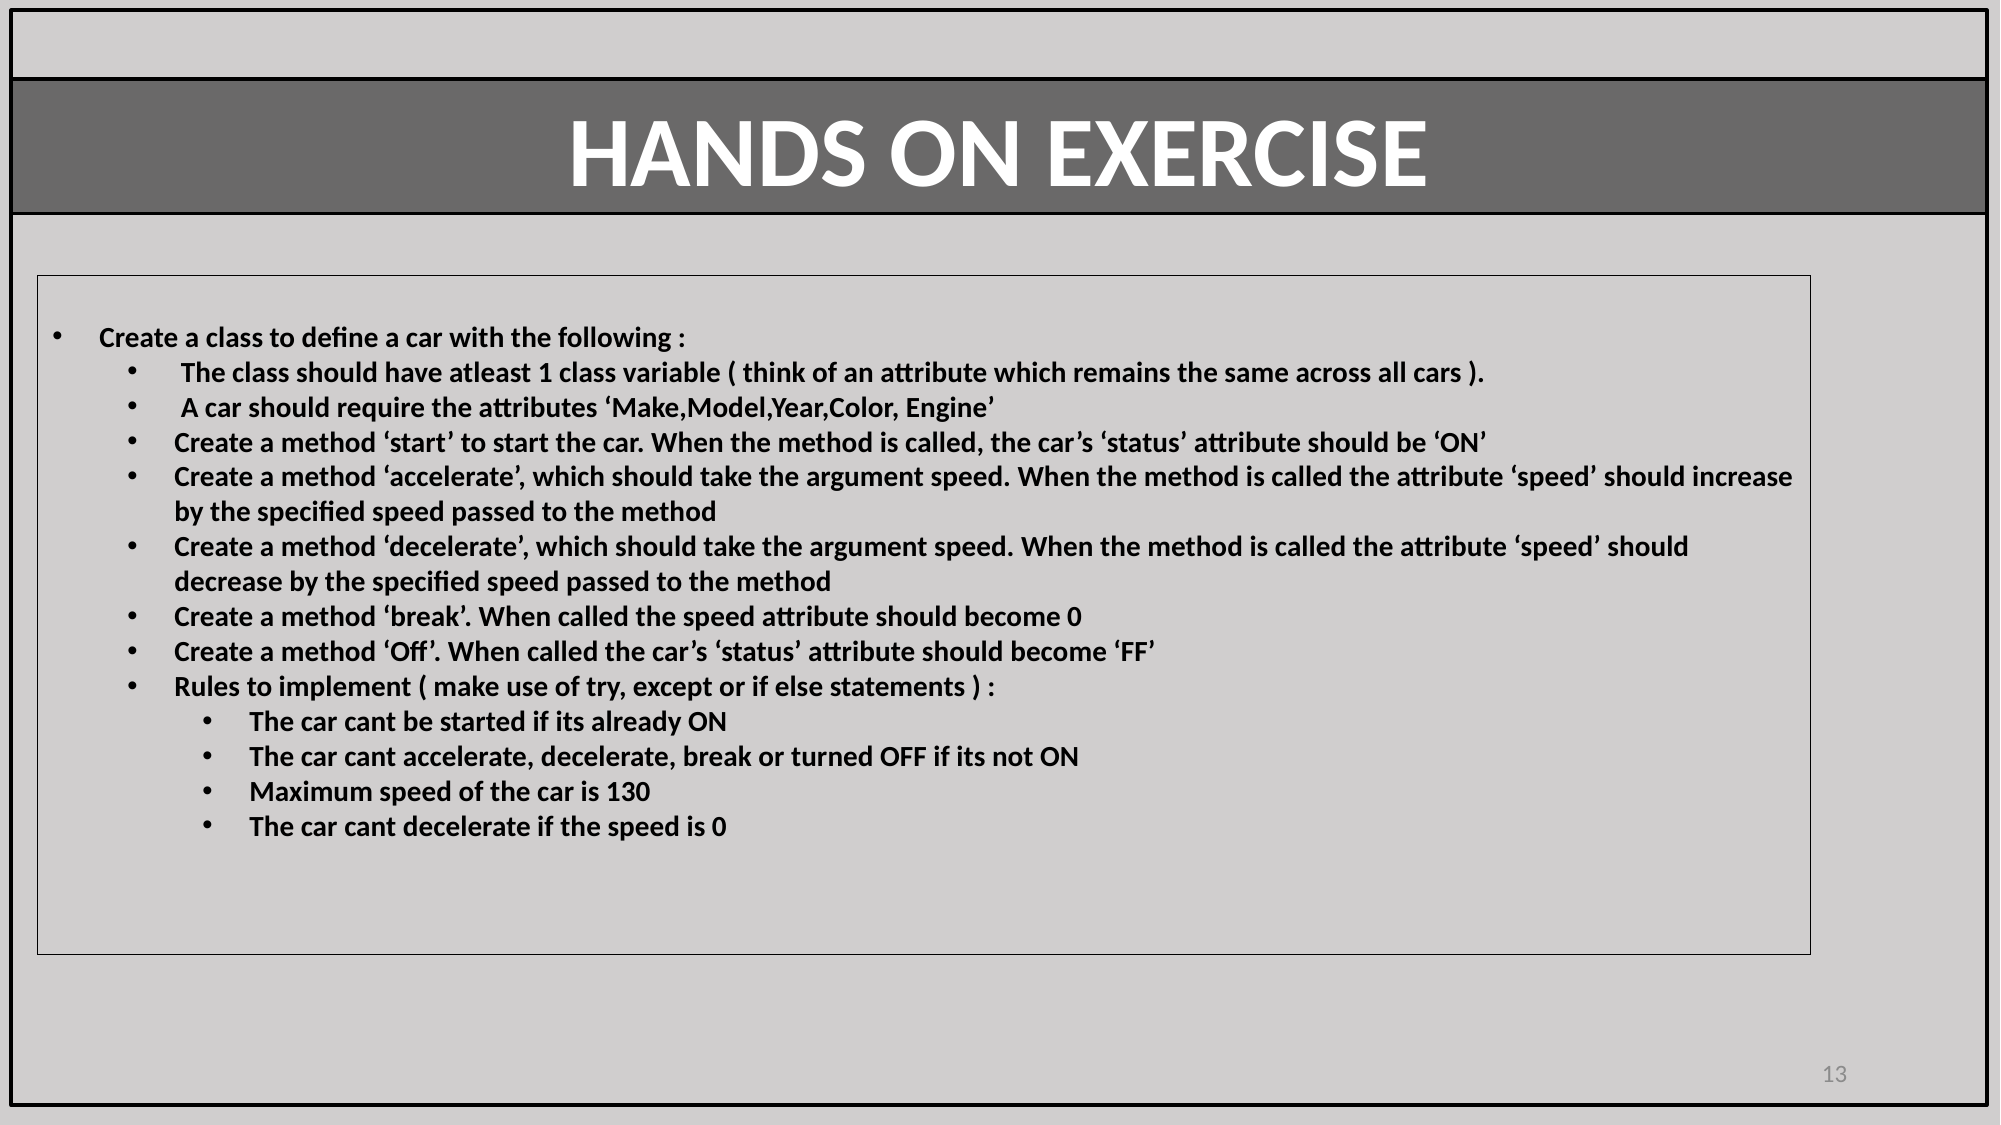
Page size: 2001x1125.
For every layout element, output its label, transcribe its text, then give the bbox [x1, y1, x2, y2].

text_box Create a class to define a car with the following : The class should have atleast 1 class variable ( think of an attribute which remains the same across all cars ). A car should require the attributes ‘Make,Model,Year,Color, Engine’ Create a method ‘start’ to start the car. When the method is called, the car’s ‘status’ attribute should be ‘ON’ Create a method ‘accelerate’, which should take the argument speed. When the method is called the attribute ‘speed’ should increase by the specified speed passed to the method Create a method ‘decelerate’, which should take the argument speed. When the method is called the attribute ‘speed’ should decrease by the specified speed passed to the method Create a method ‘break’. When called the speed attribute should become 0 Create a method ‘Off’. When called the car’s ‘status’ attribute should become ‘FF’ Rules to implement ( make use of try, except or if else statements ) : The car cant be started if its already ON The car cant accelerate, decelerate, break or turned OFF if its not ON Maximum speed of the car is 130 The car cant decelerate if the speed is 0 [37, 275, 1811, 955]
text_box HANDS ON EXERCISE [11, 78, 1987, 214]
slide_number 13 [1412, 1042, 1863, 1103]
text_box [11, 10, 1987, 78]
text_box [11, 214, 1987, 1106]
